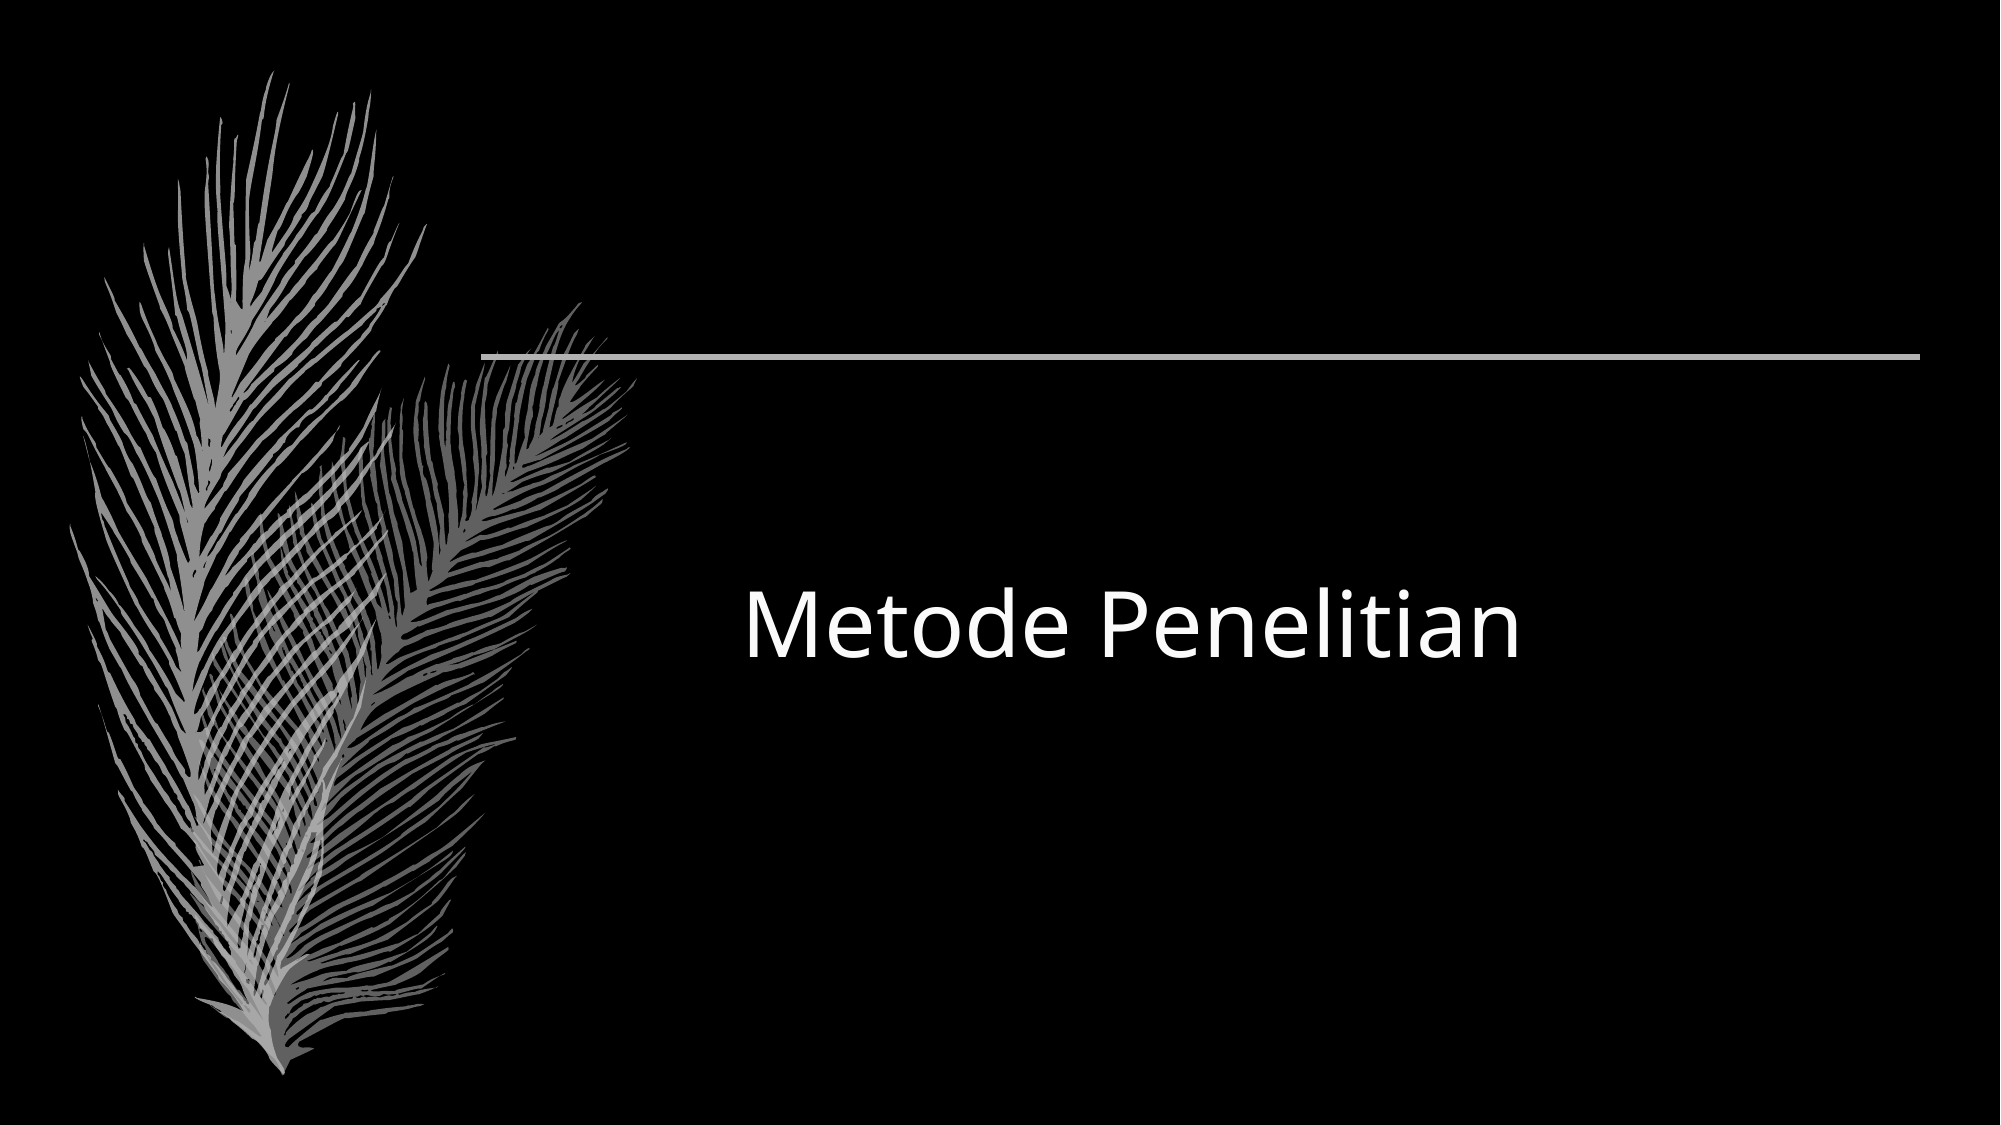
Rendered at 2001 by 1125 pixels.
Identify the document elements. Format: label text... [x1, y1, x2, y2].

title Metode Penelitian [726, 562, 1545, 819]
